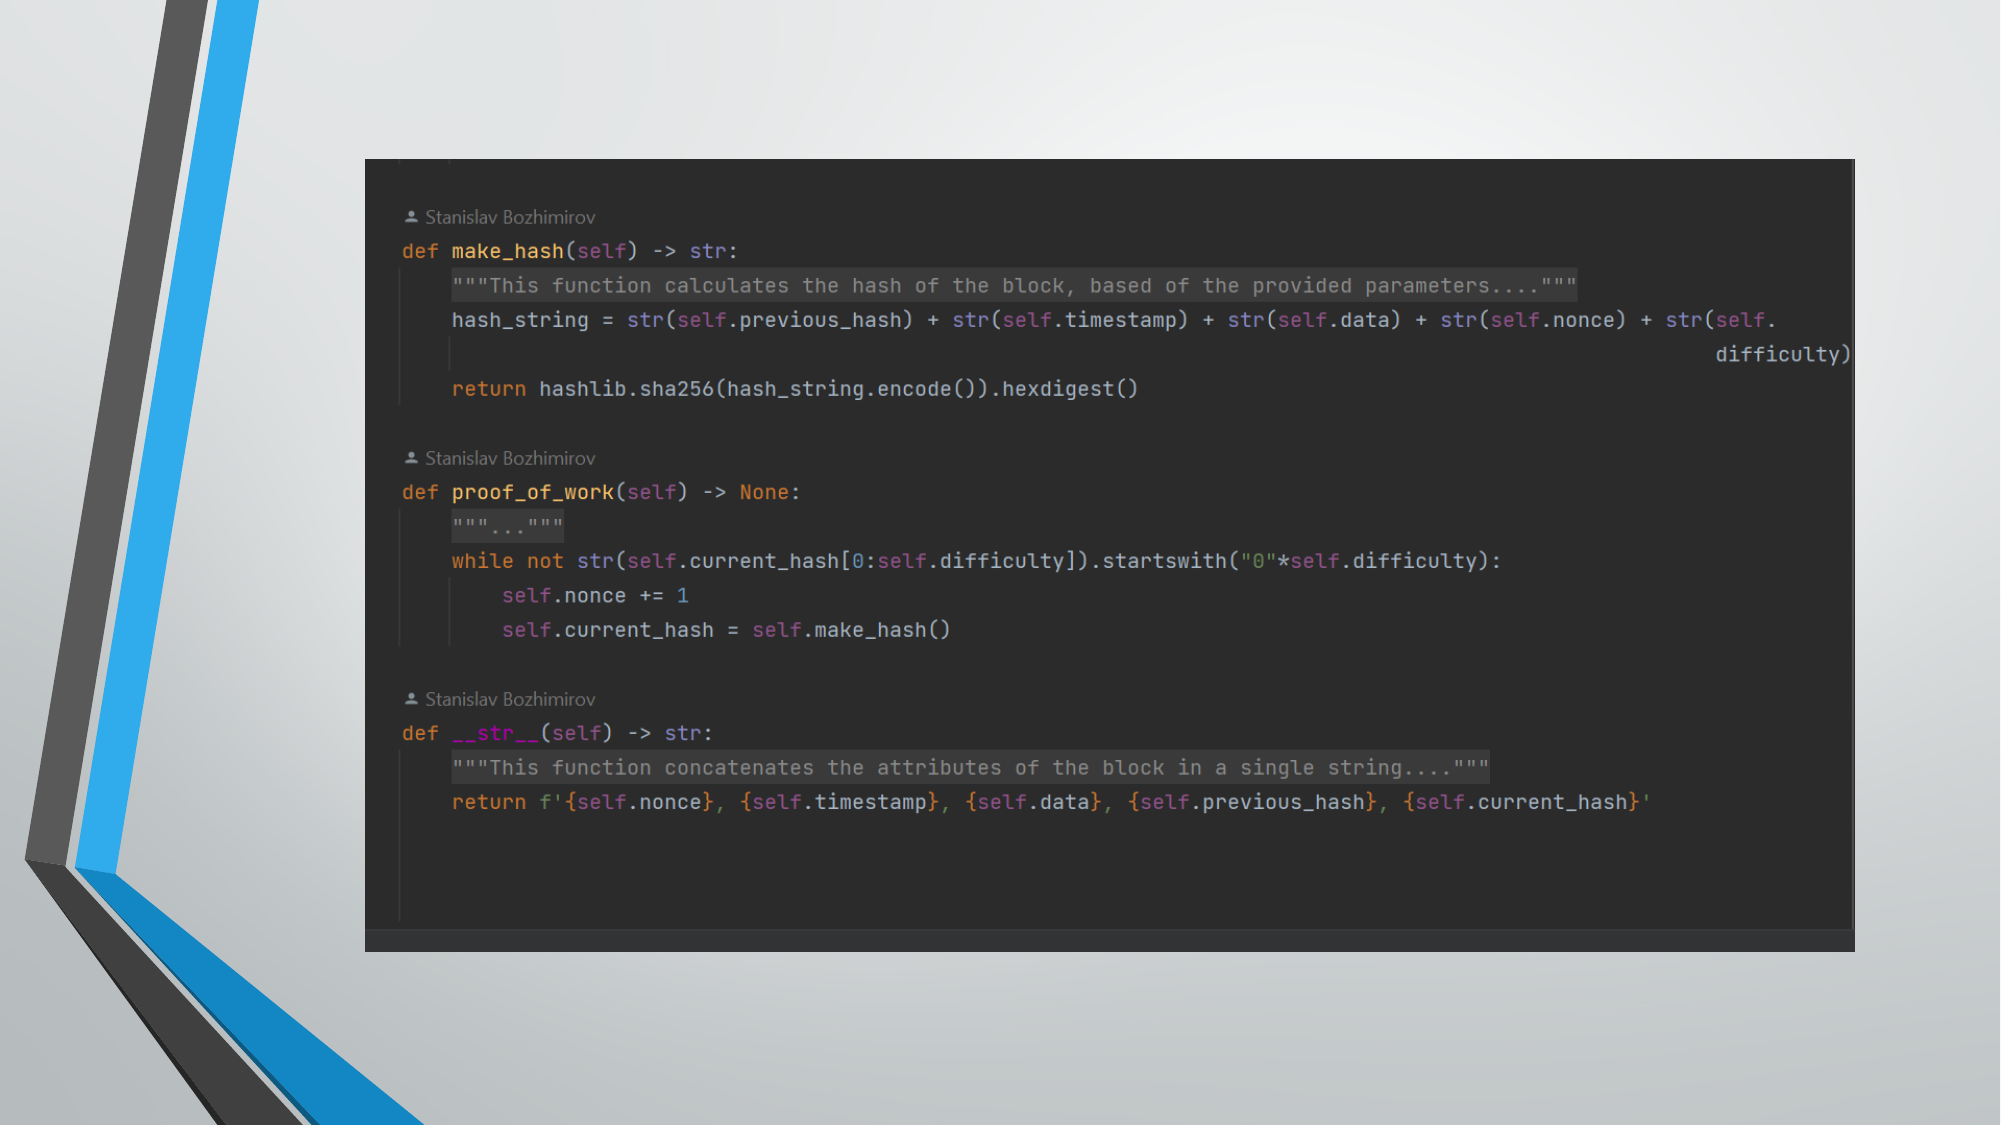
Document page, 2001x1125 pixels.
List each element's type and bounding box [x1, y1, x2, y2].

picture [365, 159, 1855, 952]
